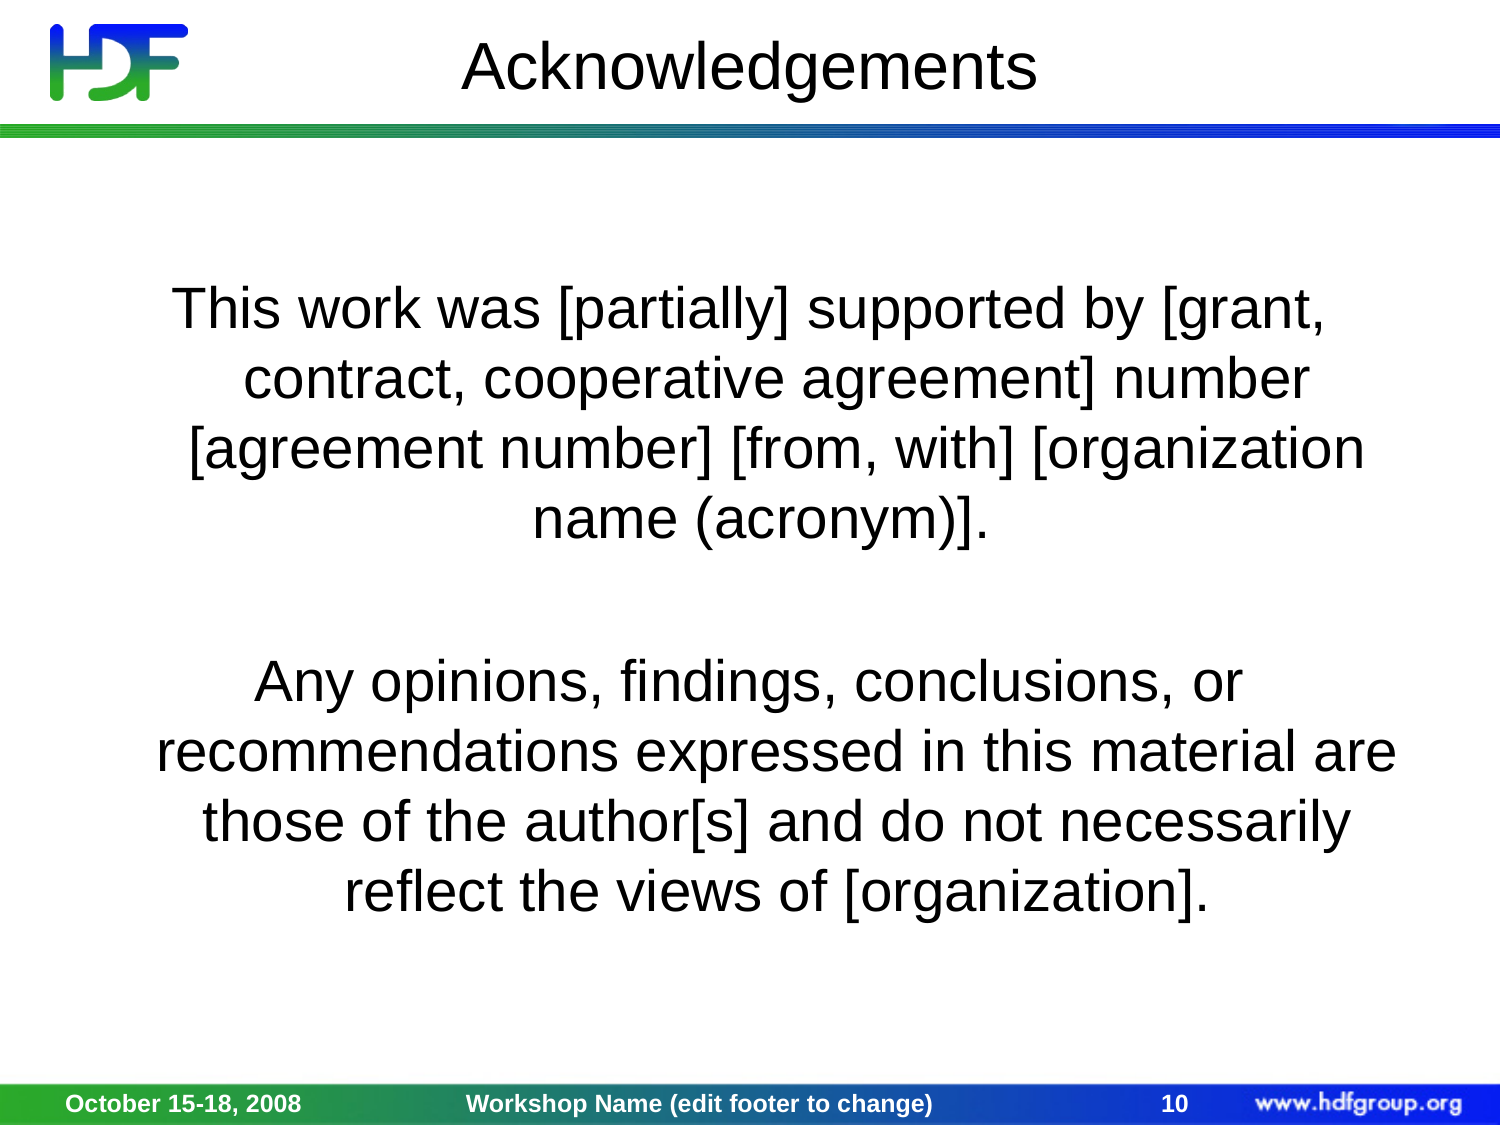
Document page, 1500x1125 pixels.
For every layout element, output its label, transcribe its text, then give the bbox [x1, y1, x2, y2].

title Acknowledgements [74, 0, 1426, 126]
footer Workshop Name (edit footer to change) [374, 1087, 1026, 1125]
picture [0, 0, 1500, 1125]
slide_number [49, 1087, 326, 1125]
slide_number 10 [1112, 1087, 1238, 1125]
list This work was [partially] supported by [grant, contract, cooperative agreement] number [agreement number] [from, with] [organization name (acronym)]. Any opinions, findings, conclusions, or recommendations expressed in this material are those of the author[s] and do not necessarily reflect the views of [organization]. [74, 262, 1426, 1006]
